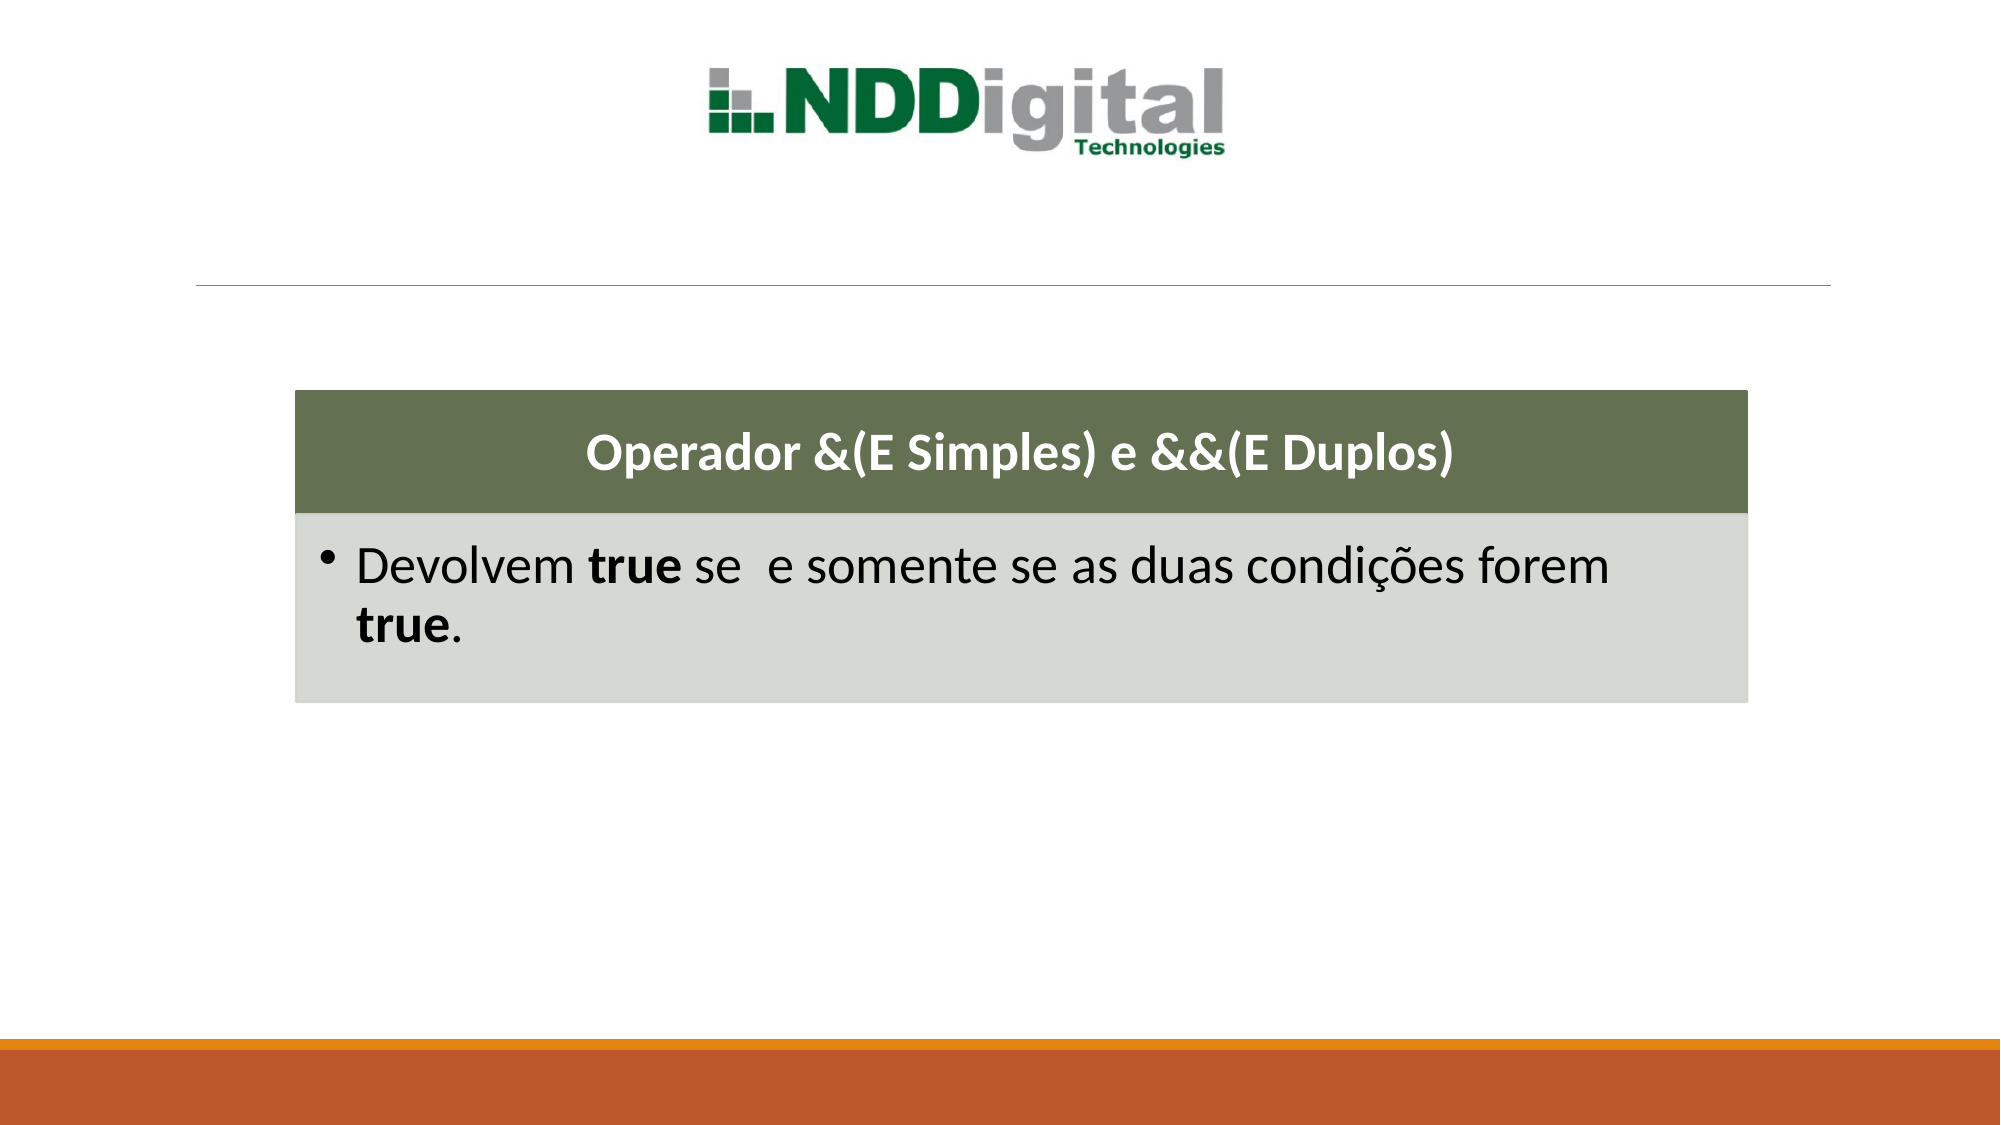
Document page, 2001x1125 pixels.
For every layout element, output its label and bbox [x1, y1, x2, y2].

picture [684, 0, 1249, 180]
text_box [295, 386, 1748, 707]
